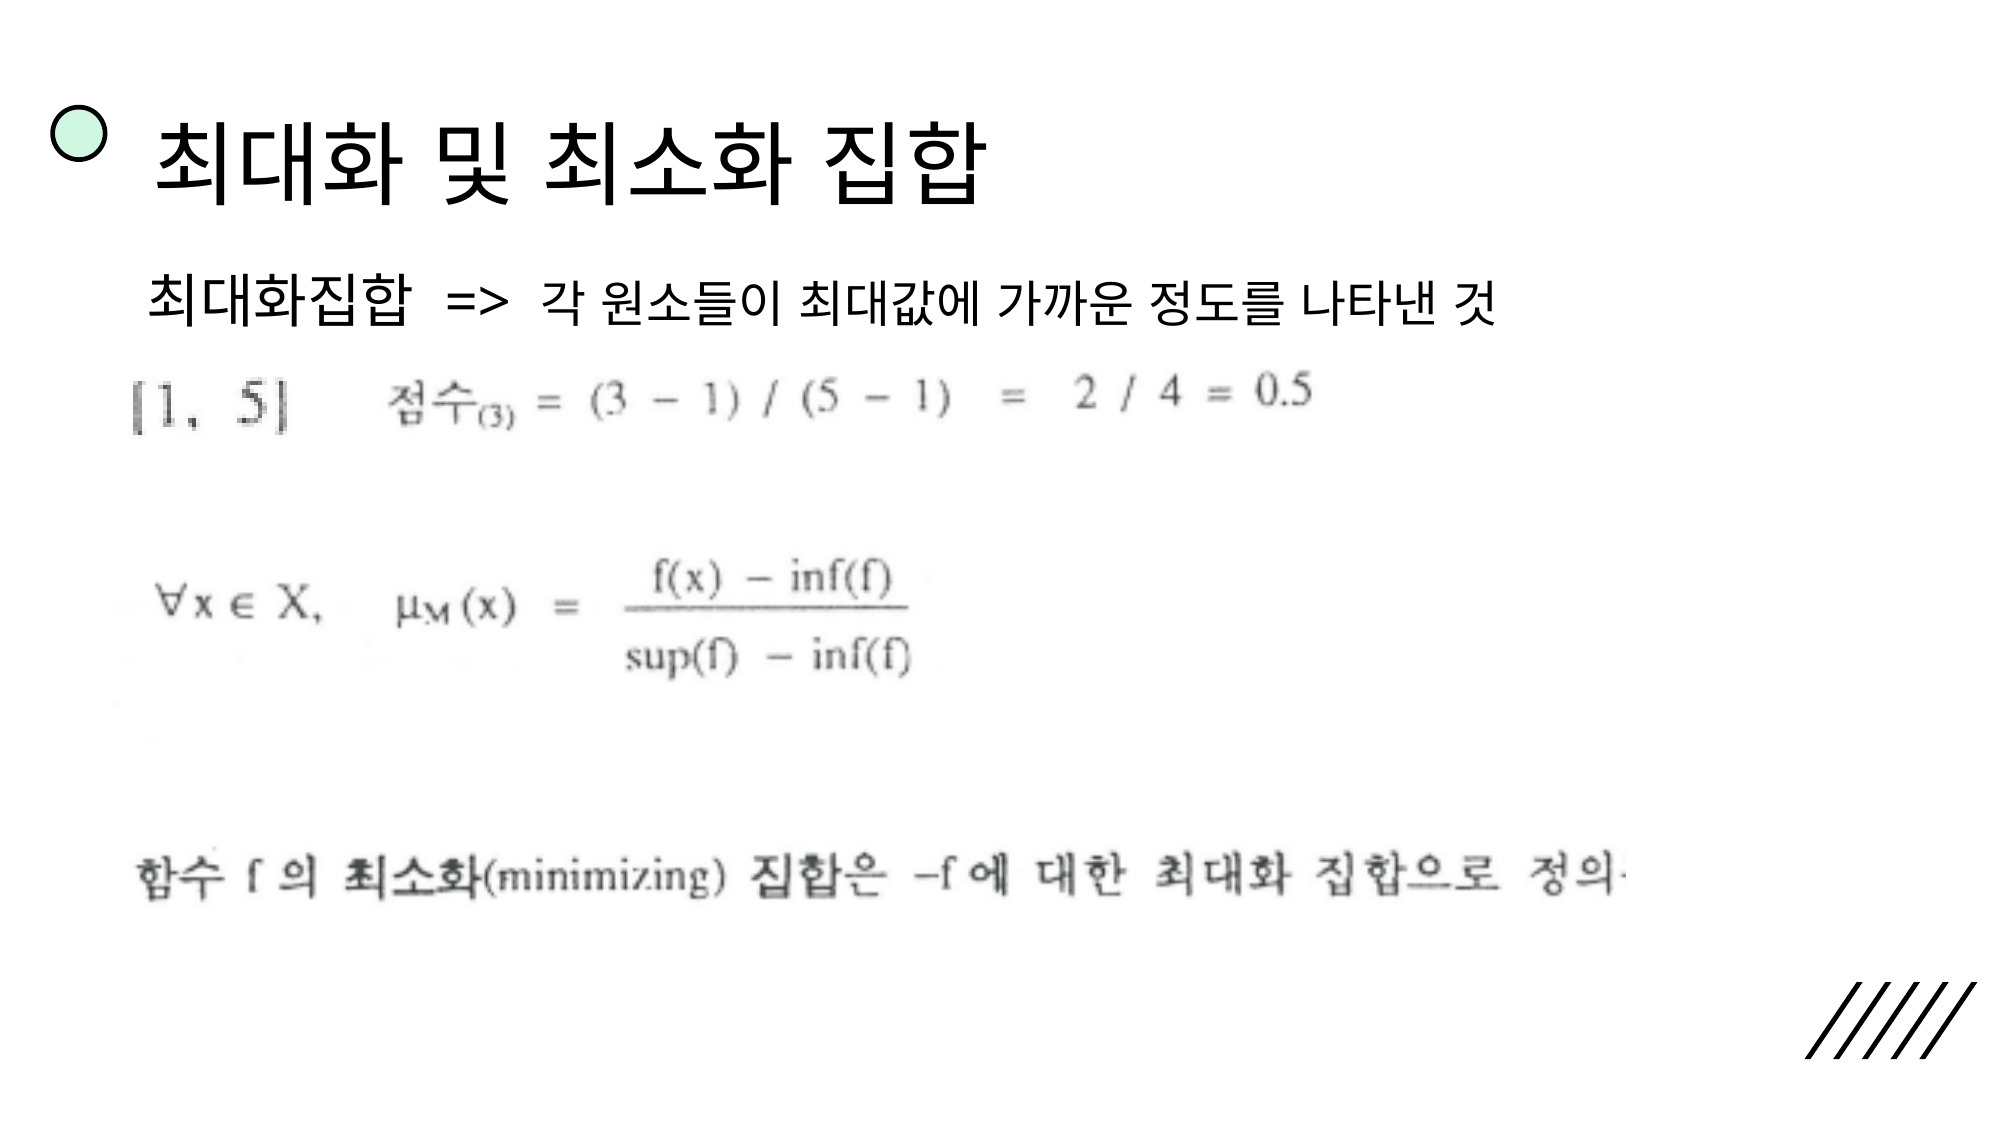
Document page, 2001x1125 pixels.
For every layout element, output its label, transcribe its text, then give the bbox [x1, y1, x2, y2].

title 최대화 및 최소화 집합 [137, 59, 1863, 278]
picture [116, 811, 1626, 915]
picture [109, 348, 292, 444]
picture [109, 503, 944, 743]
text_box 최대화집합 => 각 원소들이 최대값에 가까운 정도를 나타낸 것 [132, 256, 1514, 342]
picture [374, 340, 1368, 444]
